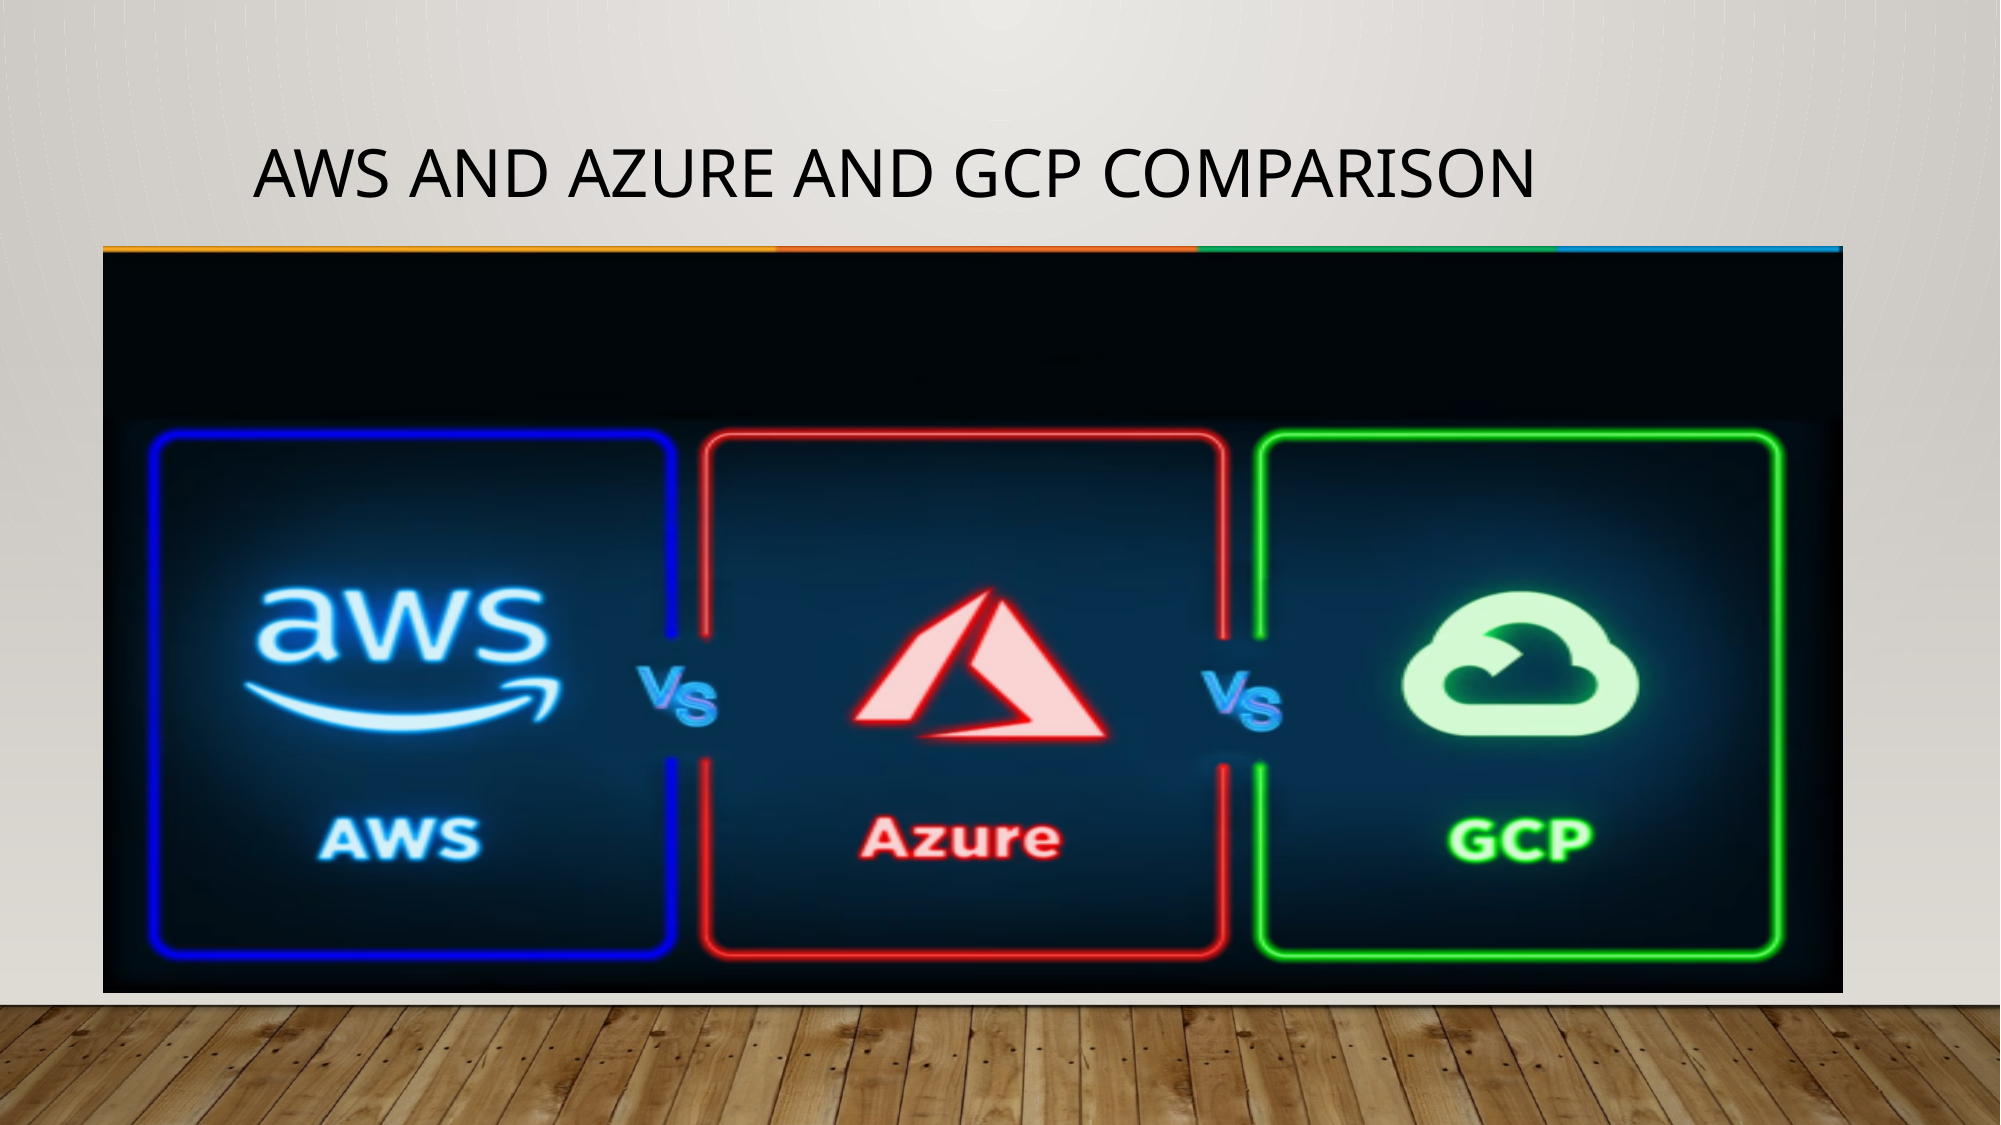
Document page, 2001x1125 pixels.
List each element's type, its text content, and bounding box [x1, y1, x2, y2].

picture [0, 1005, 2000, 1125]
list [103, 245, 1843, 994]
title aws and azure AND GCP comparison [238, 131, 1814, 245]
